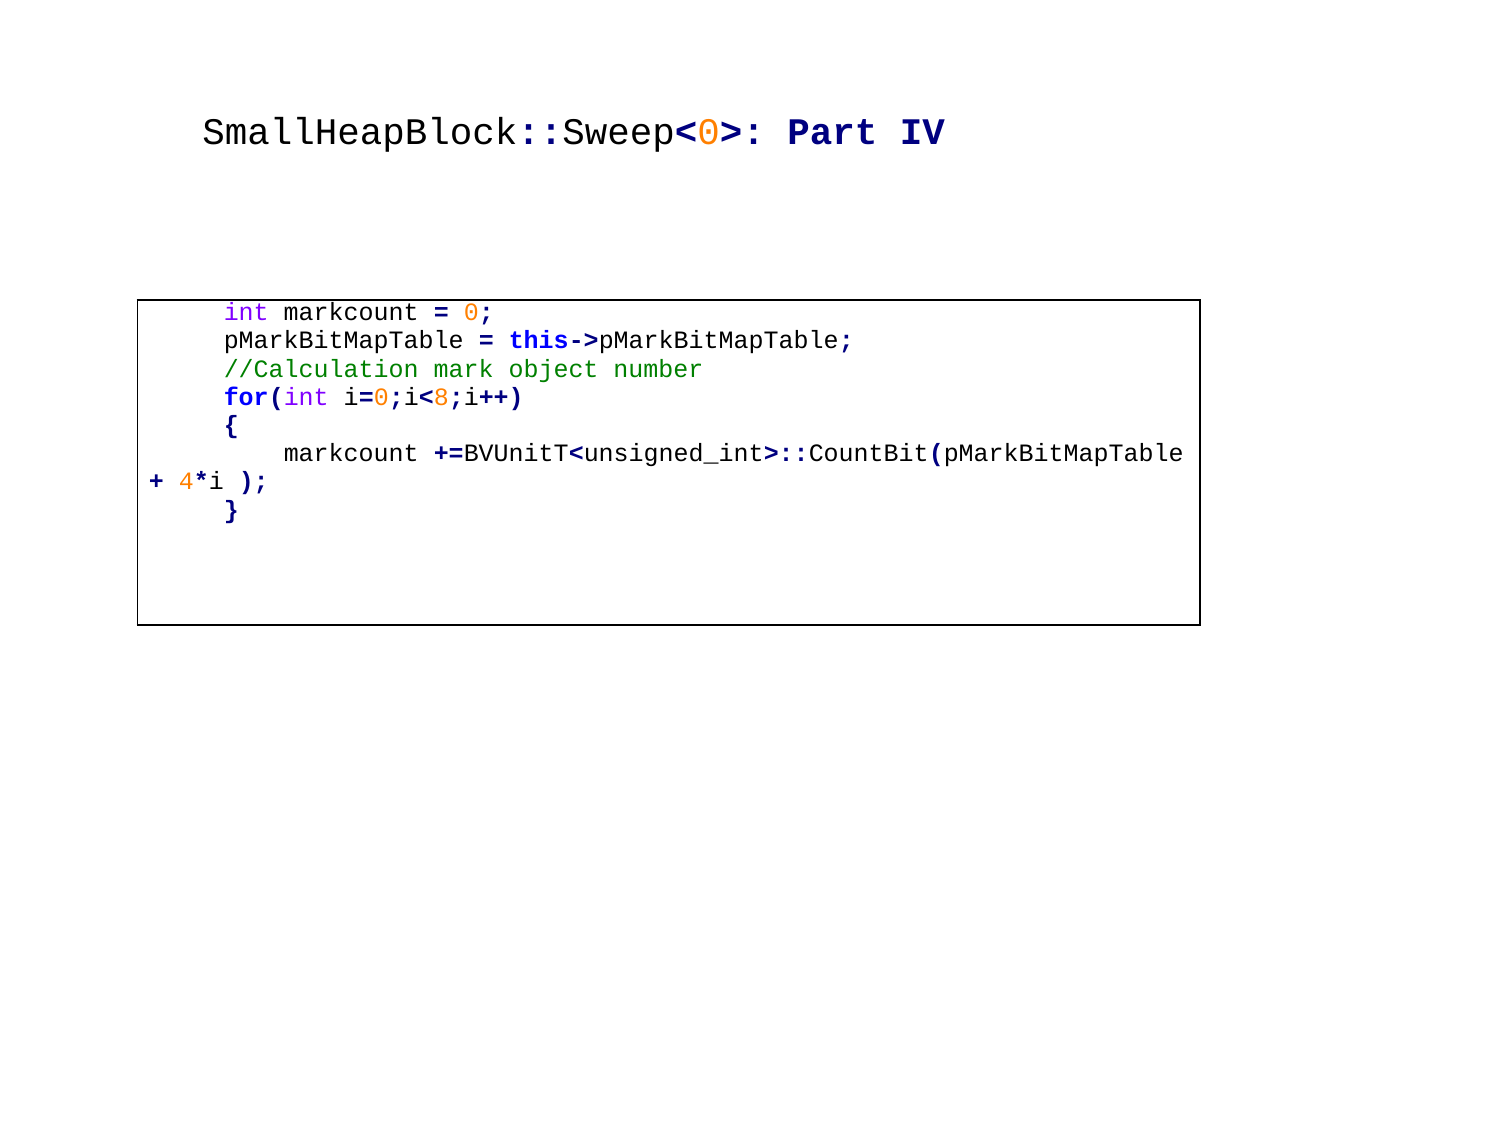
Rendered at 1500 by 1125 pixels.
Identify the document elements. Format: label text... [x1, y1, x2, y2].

table_header int markcount = 0; pMarkBitMapTable = this->pMarkBitMapTable; //Calculation mark object number for(int i=0;i<8;i++) { markcount +=BVUnitT<unsigned_int>::CountBit(pMarkBitMapTable + 4*i ); } [138, 301, 1199, 624]
text_box SmallHeapBlock::Sweep<0>: Part IV [187, 99, 1000, 160]
